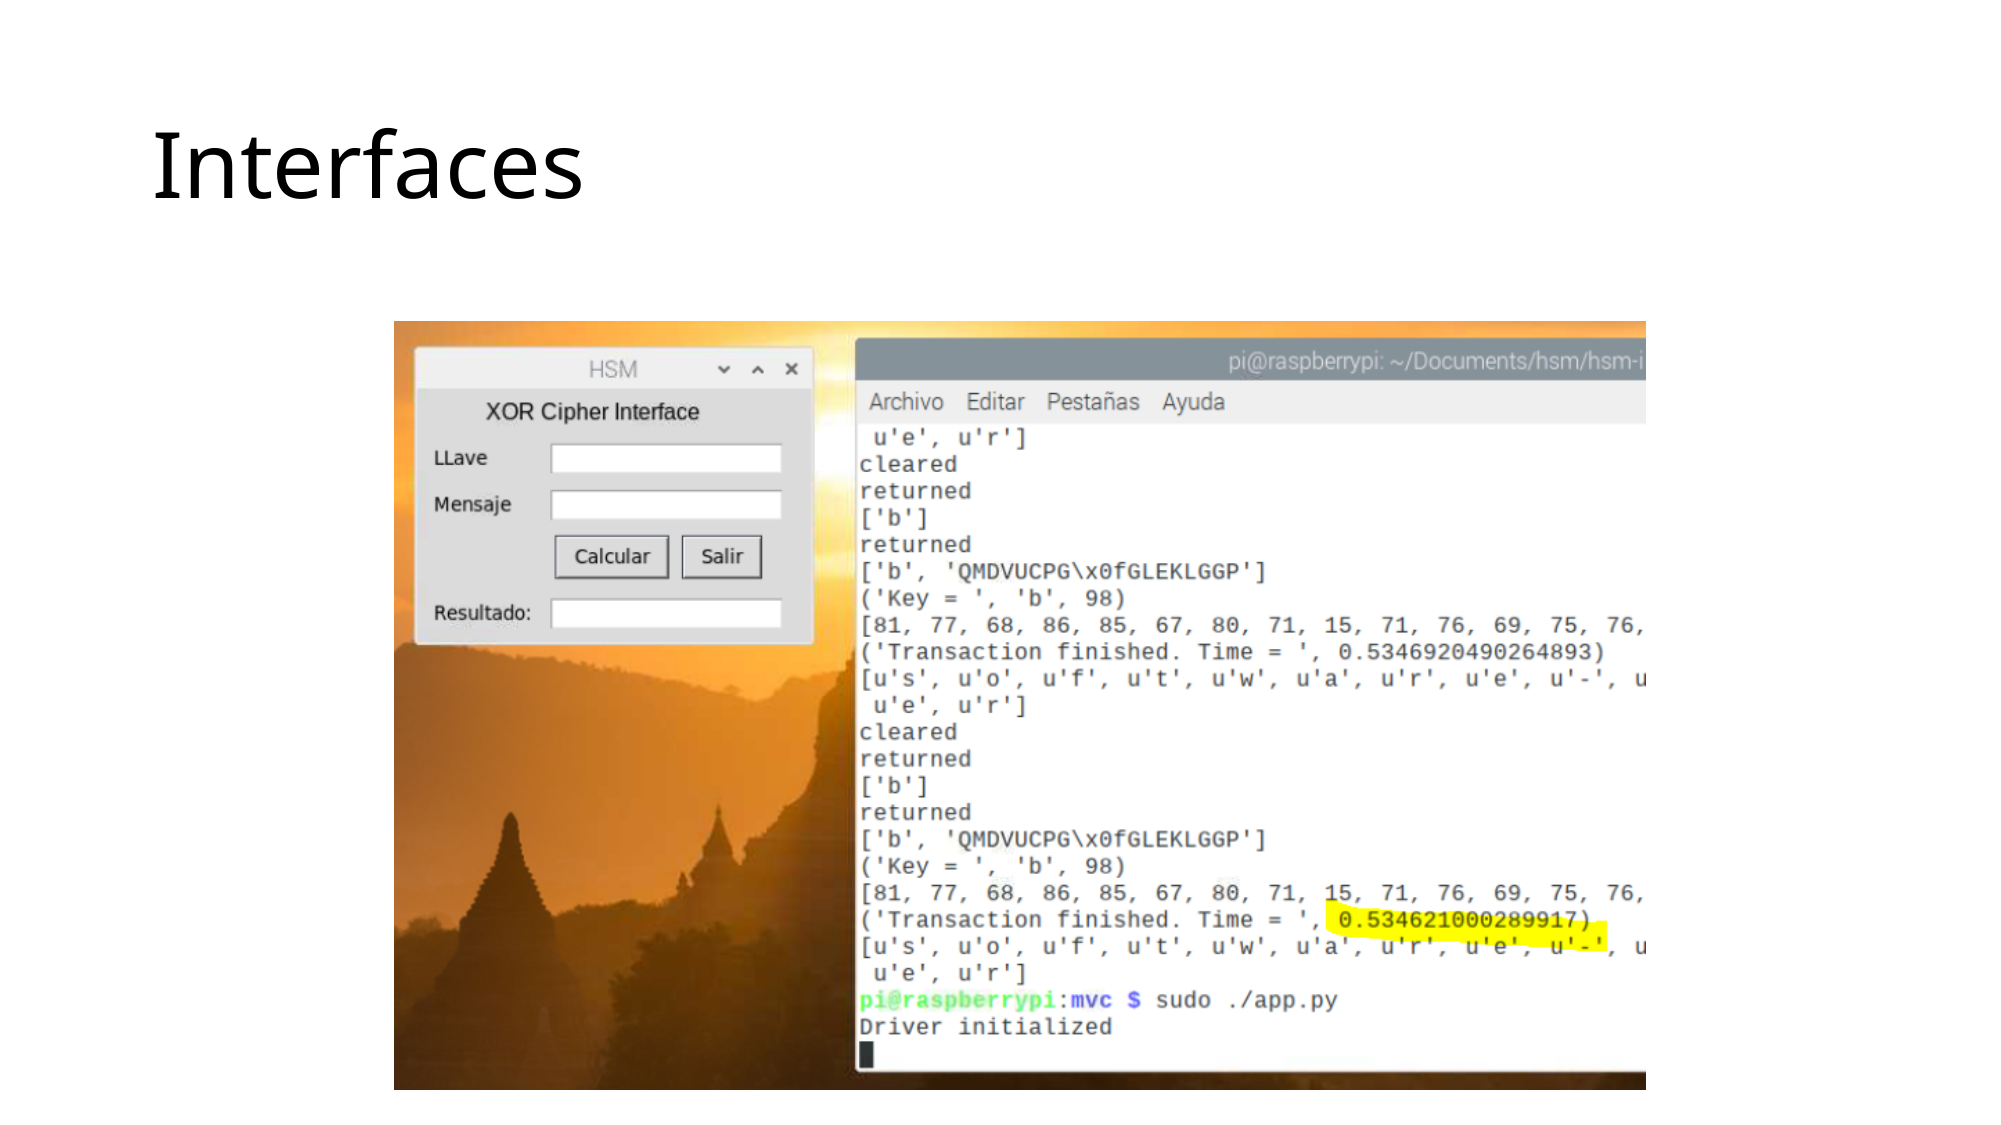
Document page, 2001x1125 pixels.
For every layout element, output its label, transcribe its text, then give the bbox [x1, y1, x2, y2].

title Interfaces [137, 59, 1863, 278]
picture [394, 321, 1646, 1090]
